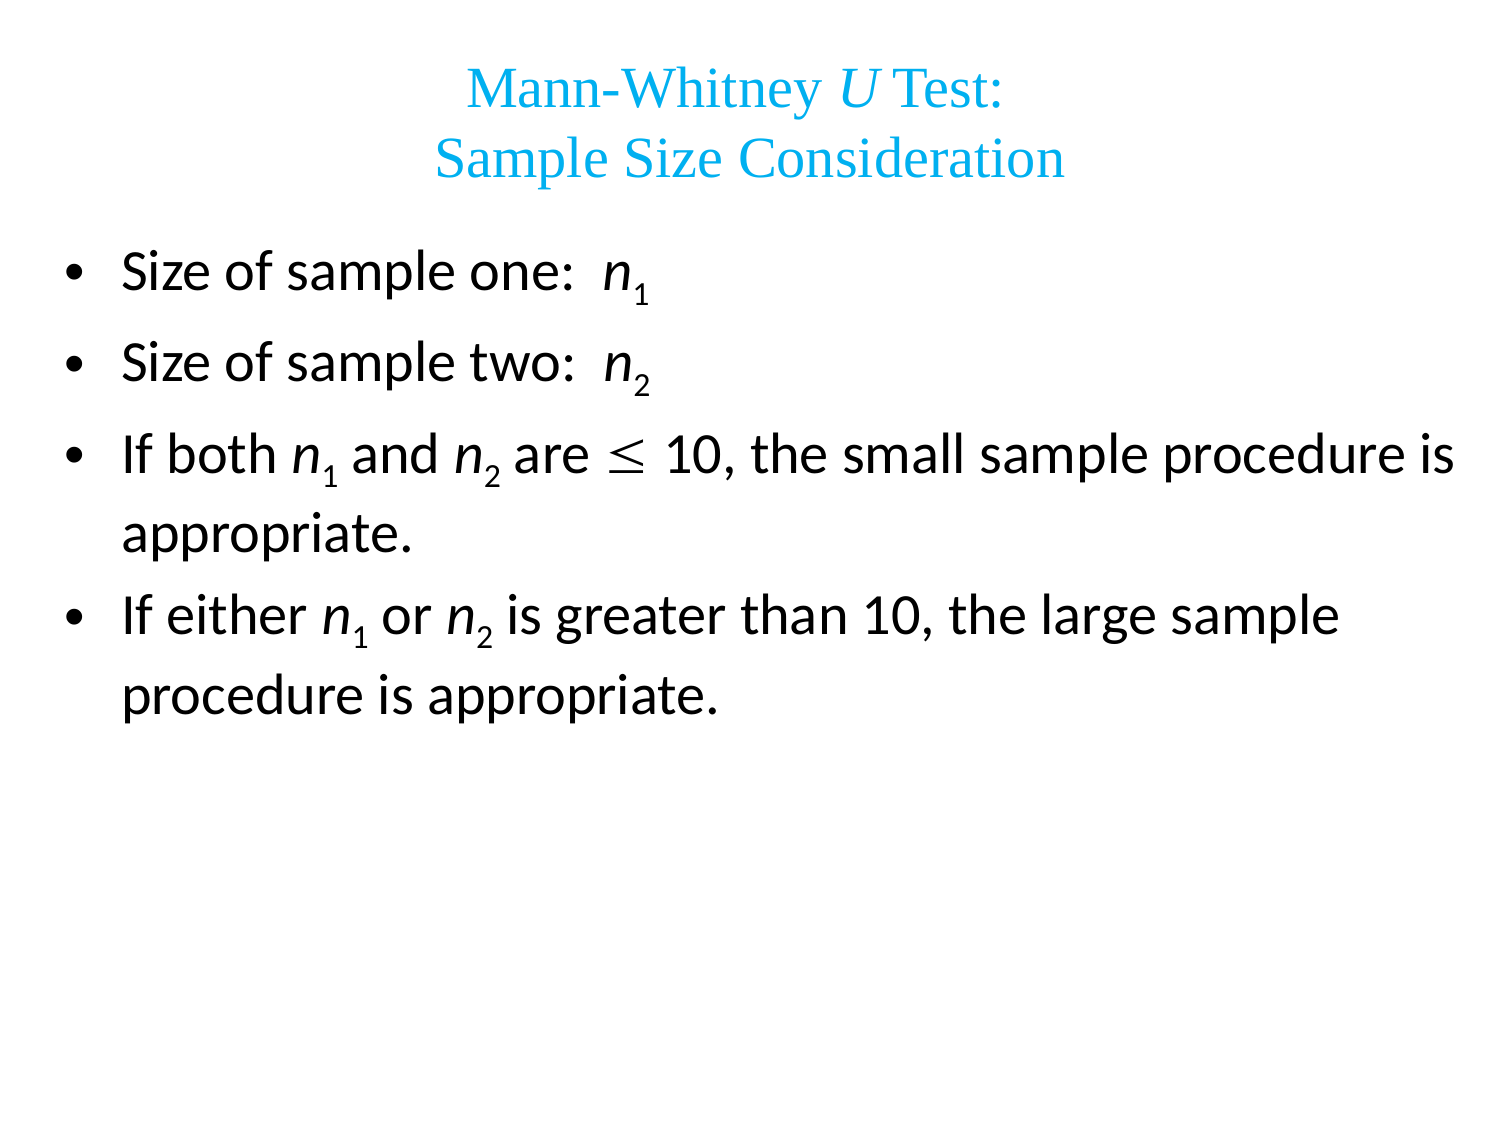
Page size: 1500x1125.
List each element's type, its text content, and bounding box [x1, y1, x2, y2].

list Size of sample one: n1 Size of sample two: n2 If both n1 and n2 are  10, the small sample procedure is appropriate. If either n1 or n2 is greater than 10, the large sample procedure is appropriate. [50, 224, 1478, 686]
title Mann-Whitney U Test: Sample Size Consideration [31, 37, 1469, 202]
